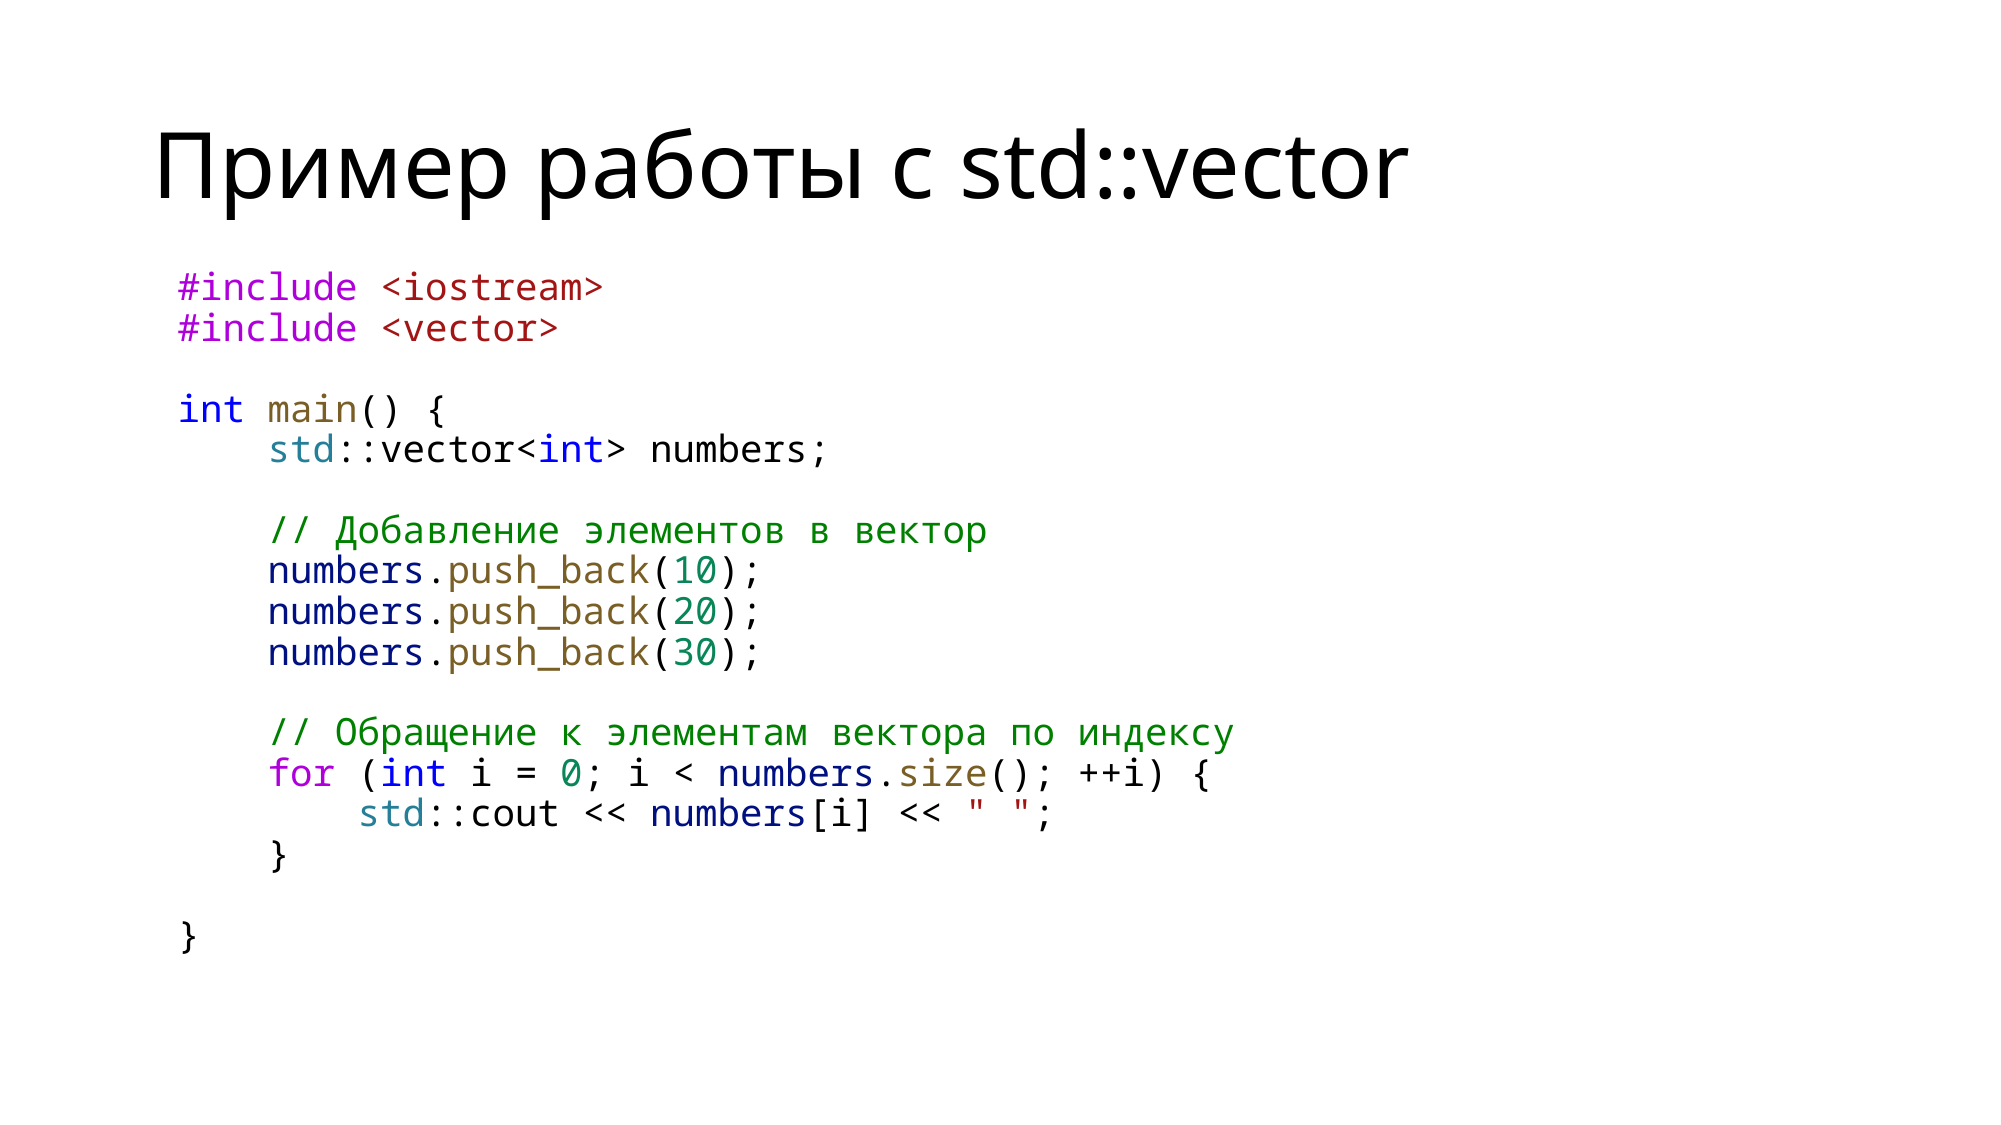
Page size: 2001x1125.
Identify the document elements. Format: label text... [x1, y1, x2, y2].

title Пример работы с std::vector [137, 59, 1863, 278]
list #include <iostream> #include <vector> int main() { std::vector<int> numbers; // Добавление элементов в вектор numbers.push_back(10); numbers.push_back(20); numbers.push_back(30); // Обращение к элементам вектора по индексу for (int i = 0; i < numbers.size(); ++i) { std::cout << numbers[i] << " "; } } [162, 260, 1863, 1014]
